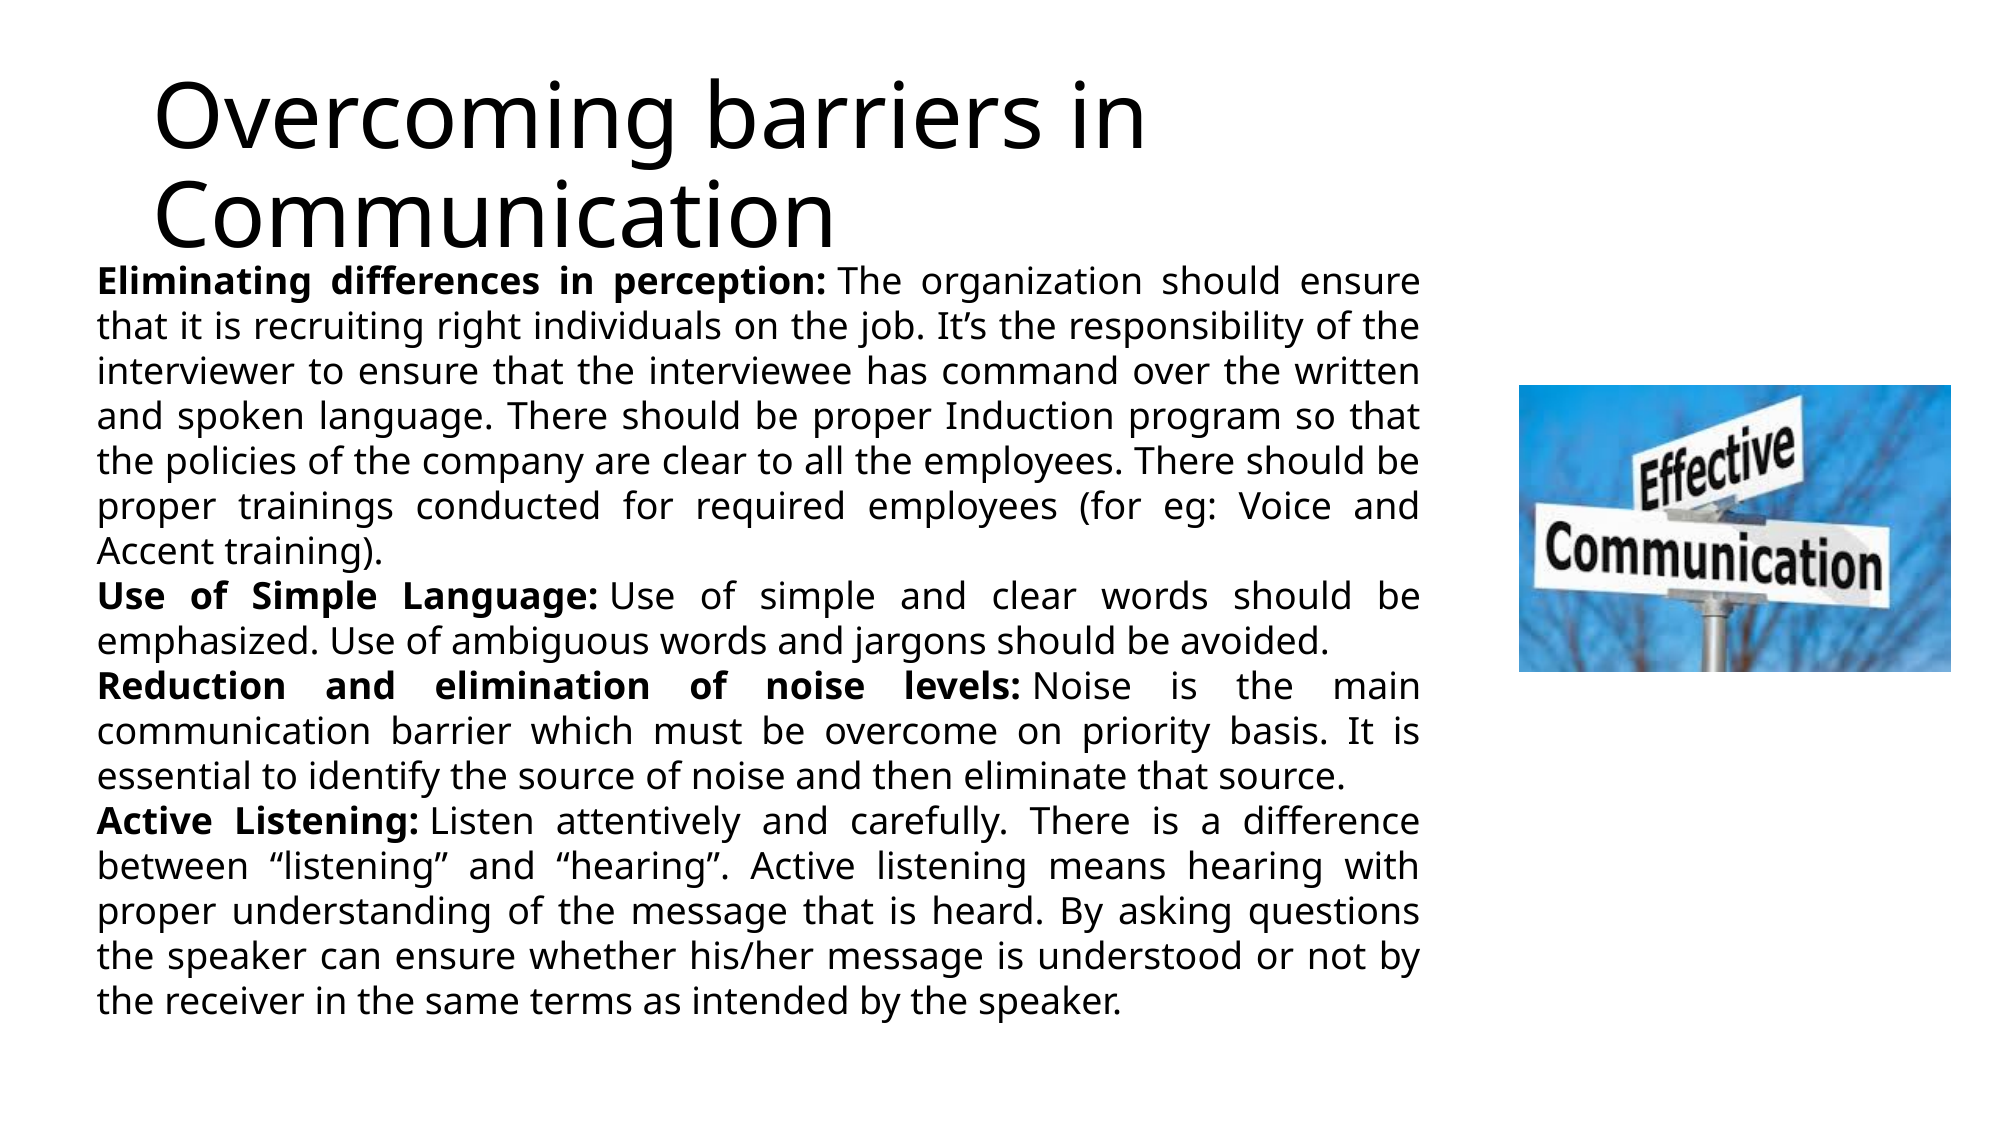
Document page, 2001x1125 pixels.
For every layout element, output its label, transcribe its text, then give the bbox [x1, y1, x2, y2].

text_box Eliminating differences in perception: The organization should ensure that it is recruiting right individuals on the job. It’s the responsibility of the interviewer to ensure that the interviewee has command over the written and spoken language. There should be proper Induction program so that the policies of the company are clear to all the employees. There should be proper trainings conducted for required employees (for eg: Voice and Accent training). Use of Simple Language: Use of simple and clear words should be emphasized. Use of ambiguous words and jargons should be avoided. Reduction and elimination of noise levels: Noise is the main communication barrier which must be overcome on priority basis. It is essential to identify the source of noise and then eliminate that source. Active Listening: Listen attentively and carefully. There is a difference between “listening” and “hearing”. Active listening means hearing with proper understanding of the message that is heard. By asking questions the speaker can ensure whether his/her message is understood or not by the receiver in the same terms as intended by the speaker. [81, 250, 1437, 1030]
title Overcoming barriers in Communication [137, 59, 1863, 278]
picture [1519, 385, 1951, 672]
